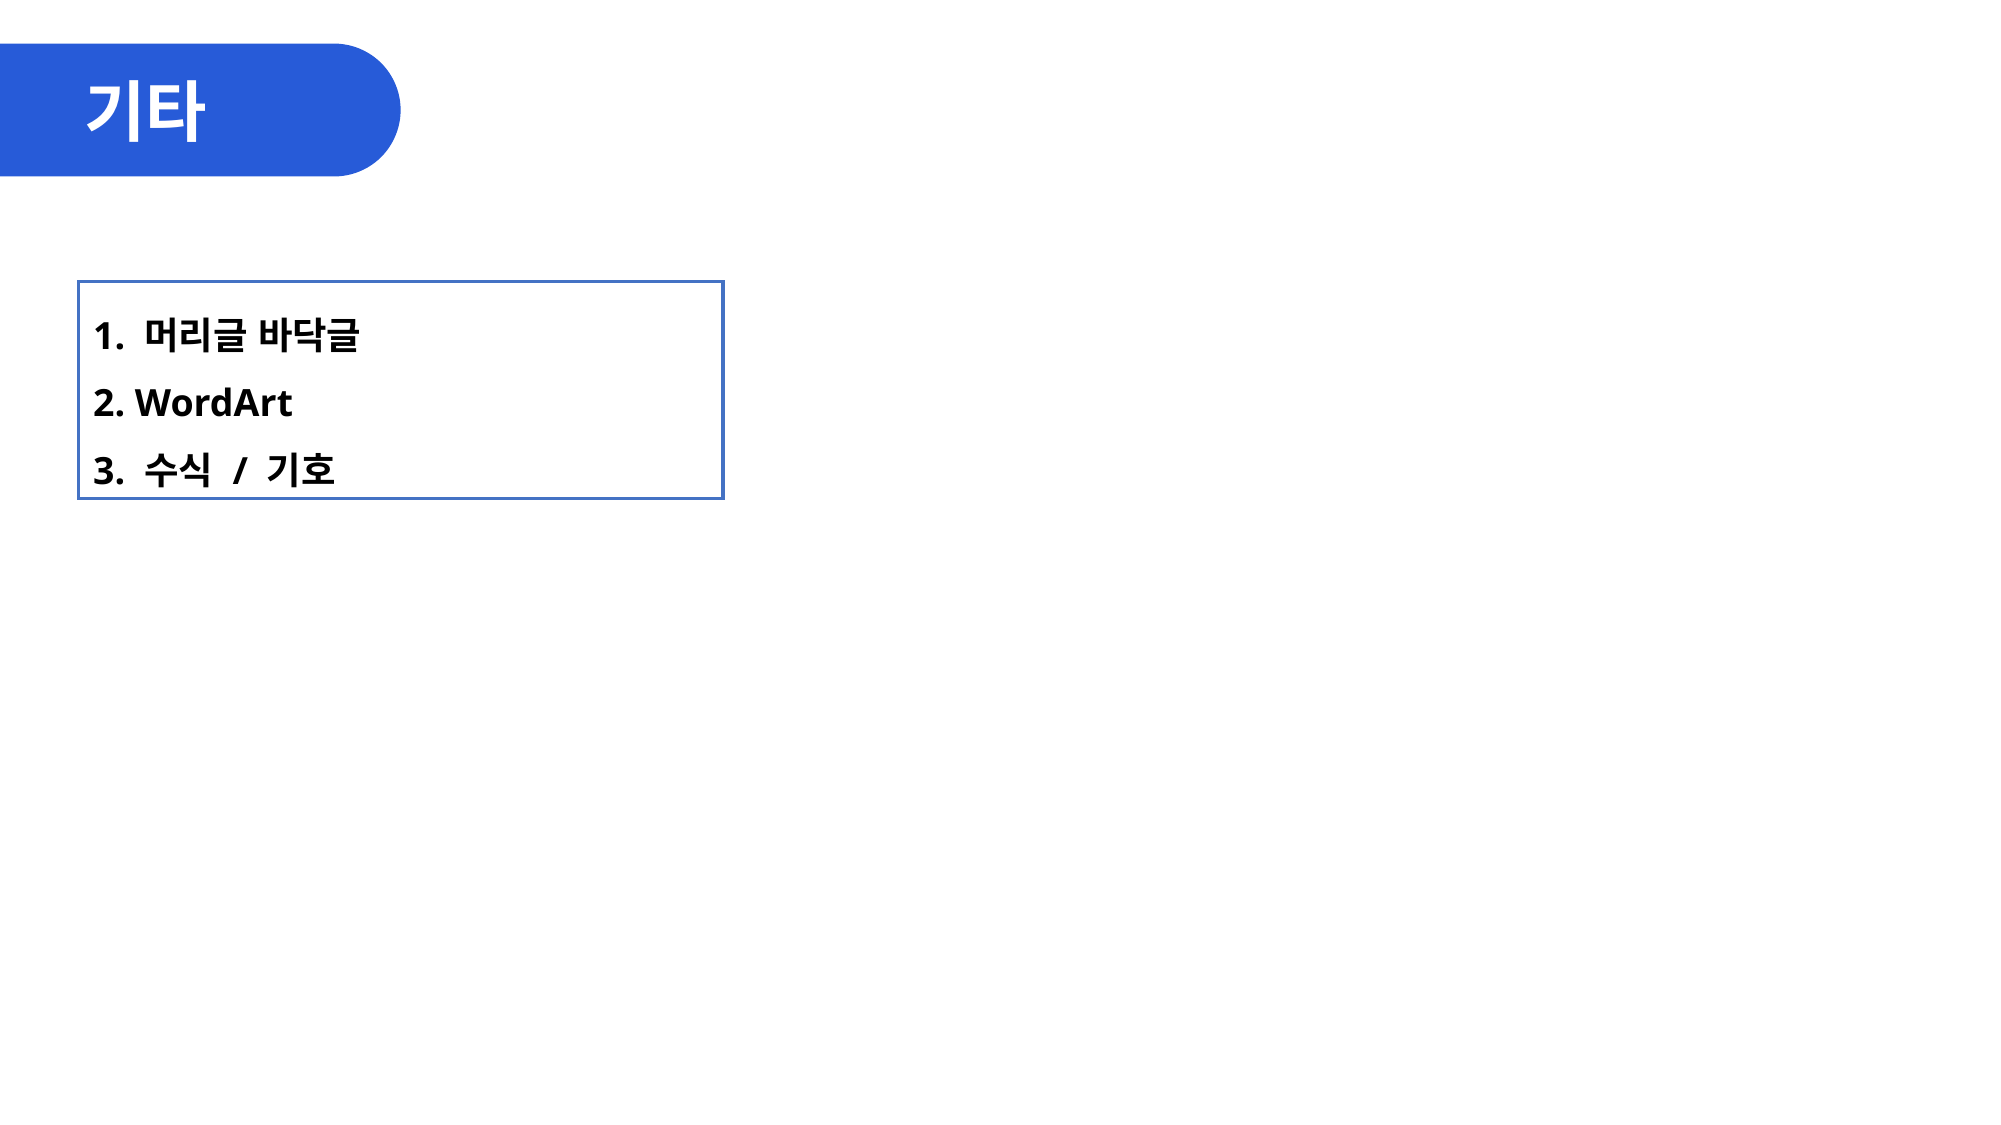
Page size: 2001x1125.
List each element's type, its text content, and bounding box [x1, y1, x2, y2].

text_box 1. 머리글 바닥글 2. WordArt 3. 수식 / 기호 [77, 281, 724, 500]
text_box 기타 [0, 42, 402, 178]
